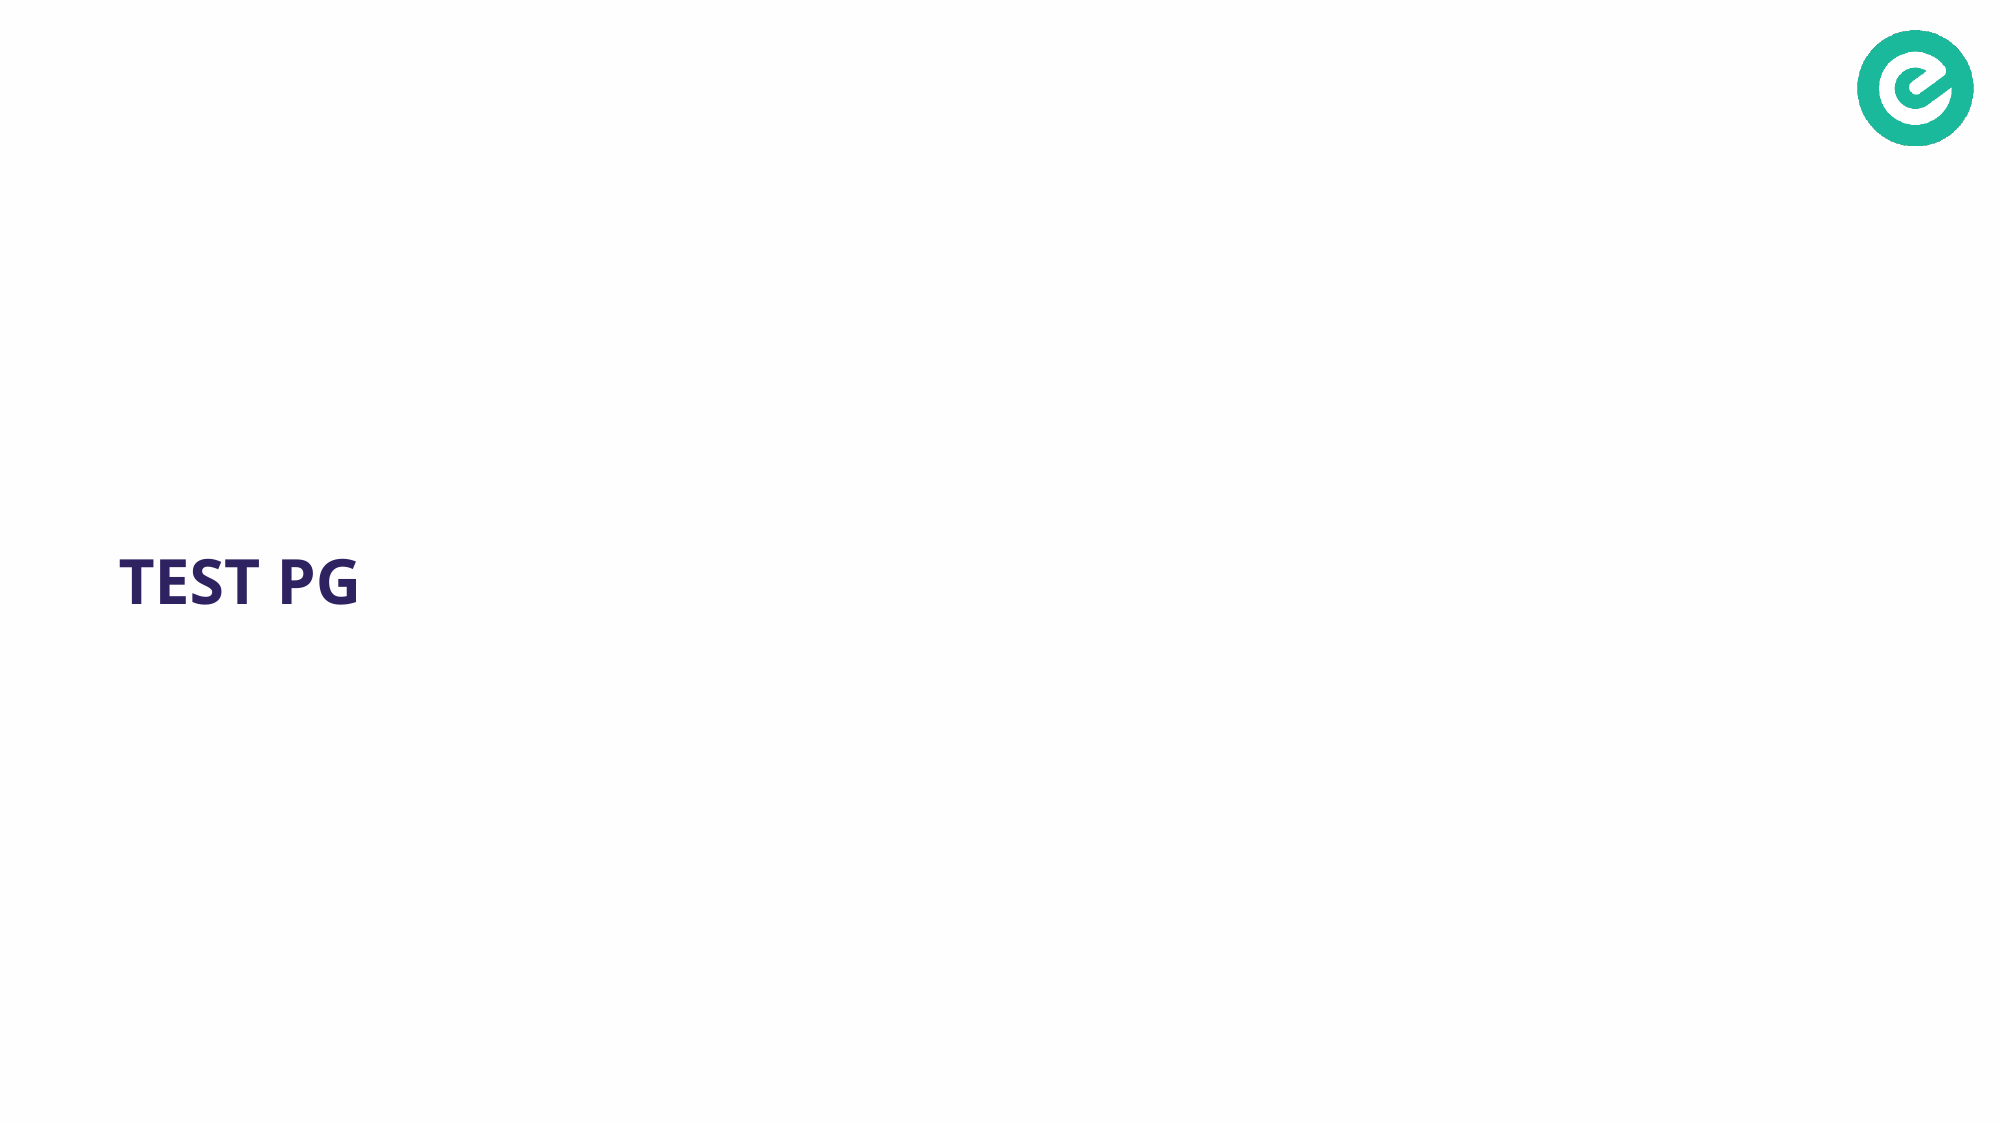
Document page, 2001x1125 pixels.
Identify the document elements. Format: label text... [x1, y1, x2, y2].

title Test pg [118, 542, 1394, 710]
picture [1855, 25, 1976, 150]
